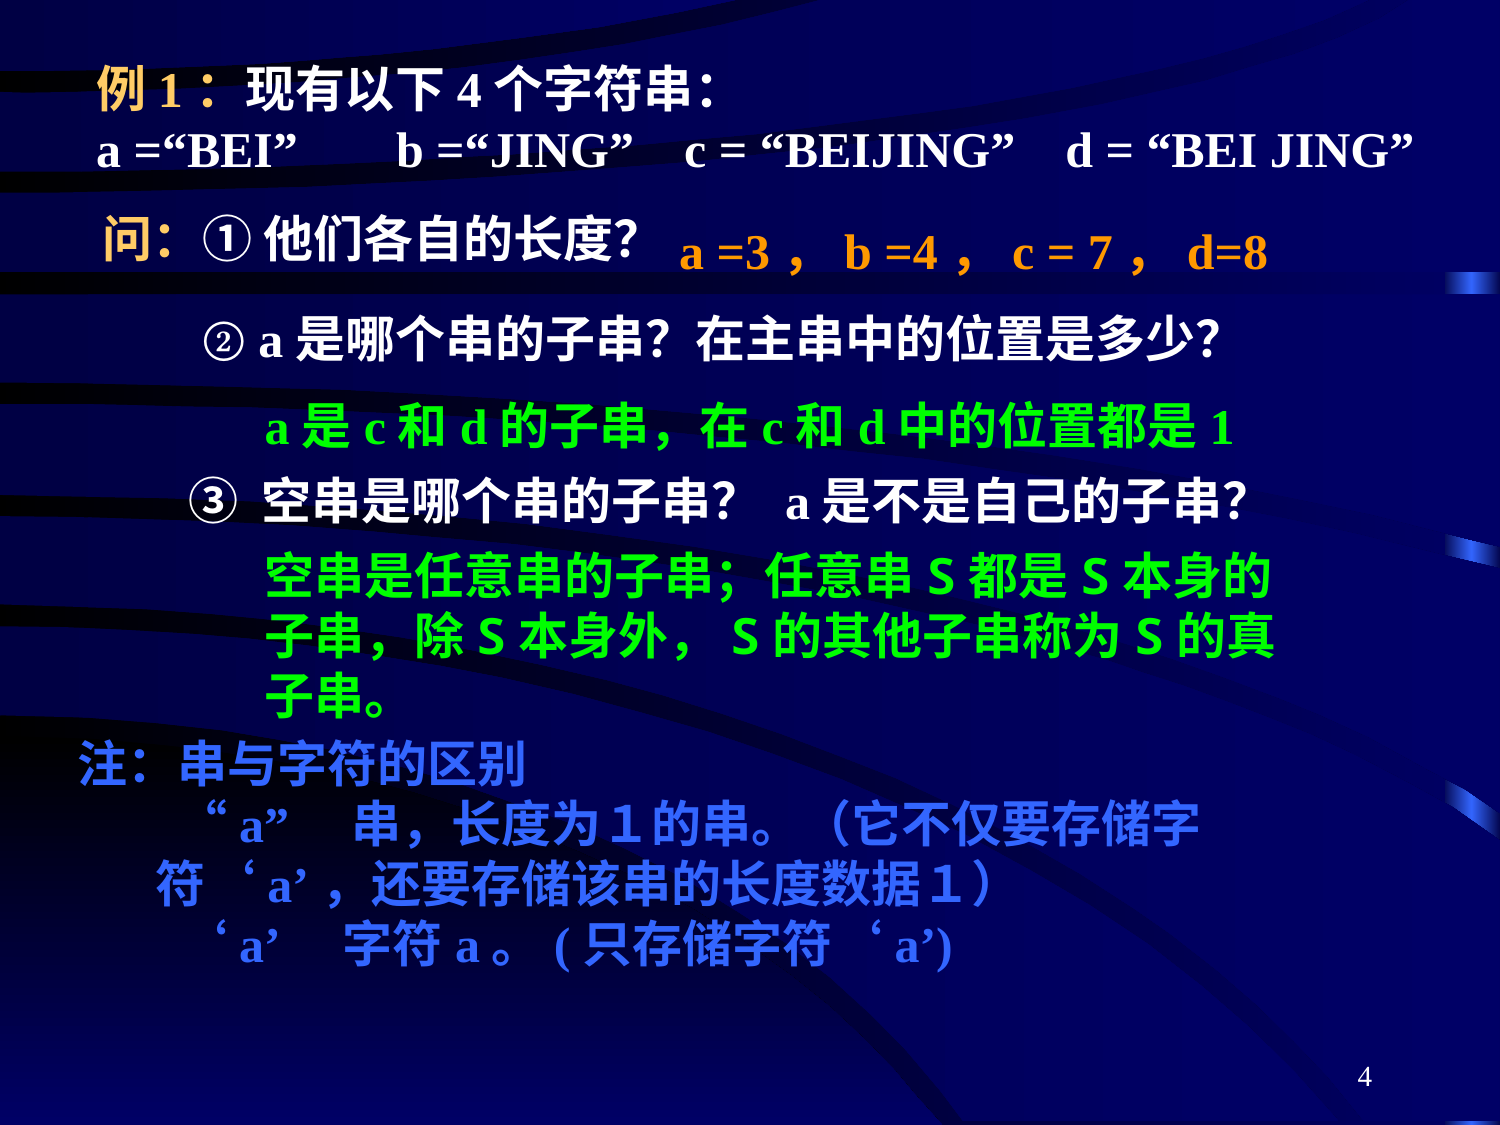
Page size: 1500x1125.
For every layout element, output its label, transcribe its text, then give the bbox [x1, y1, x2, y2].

slide_number 4 [1074, 1040, 1388, 1100]
text_box a是c和d的子串，在c和d中的位置都是1 [249, 387, 1300, 463]
text_box 问：① 他们各自的长度？ [87, 199, 1338, 275]
text_box a =3，b =4，c = 7，d=8 [664, 212, 1283, 288]
text_box 注：串与字符的区别 “a” 串，长度为１的串。（它不仅要存储字符‘a’，还要存储该串的长度数据１） ‘a’ 字符a。(只存储字符‘a’) [62, 724, 1425, 1040]
text_box 例1：现有以下4个字符串： a =“BEI” b =“JING” c = “BEIJING” d = “BEI JING” [49, 49, 1463, 185]
text_box ③ 空串是哪个串的子串？ a是不是自己的子串？ [173, 462, 1287, 538]
text_box ② a是哪个串的子串？在主串中的位置是多少？ [187, 299, 1261, 375]
text_box 空串是任意串的子串；任意串S都是S本身的子串，除S本身外，S的其他子串称为S的真子串。 [249, 537, 1300, 724]
text_box [37, 12, 300, 88]
